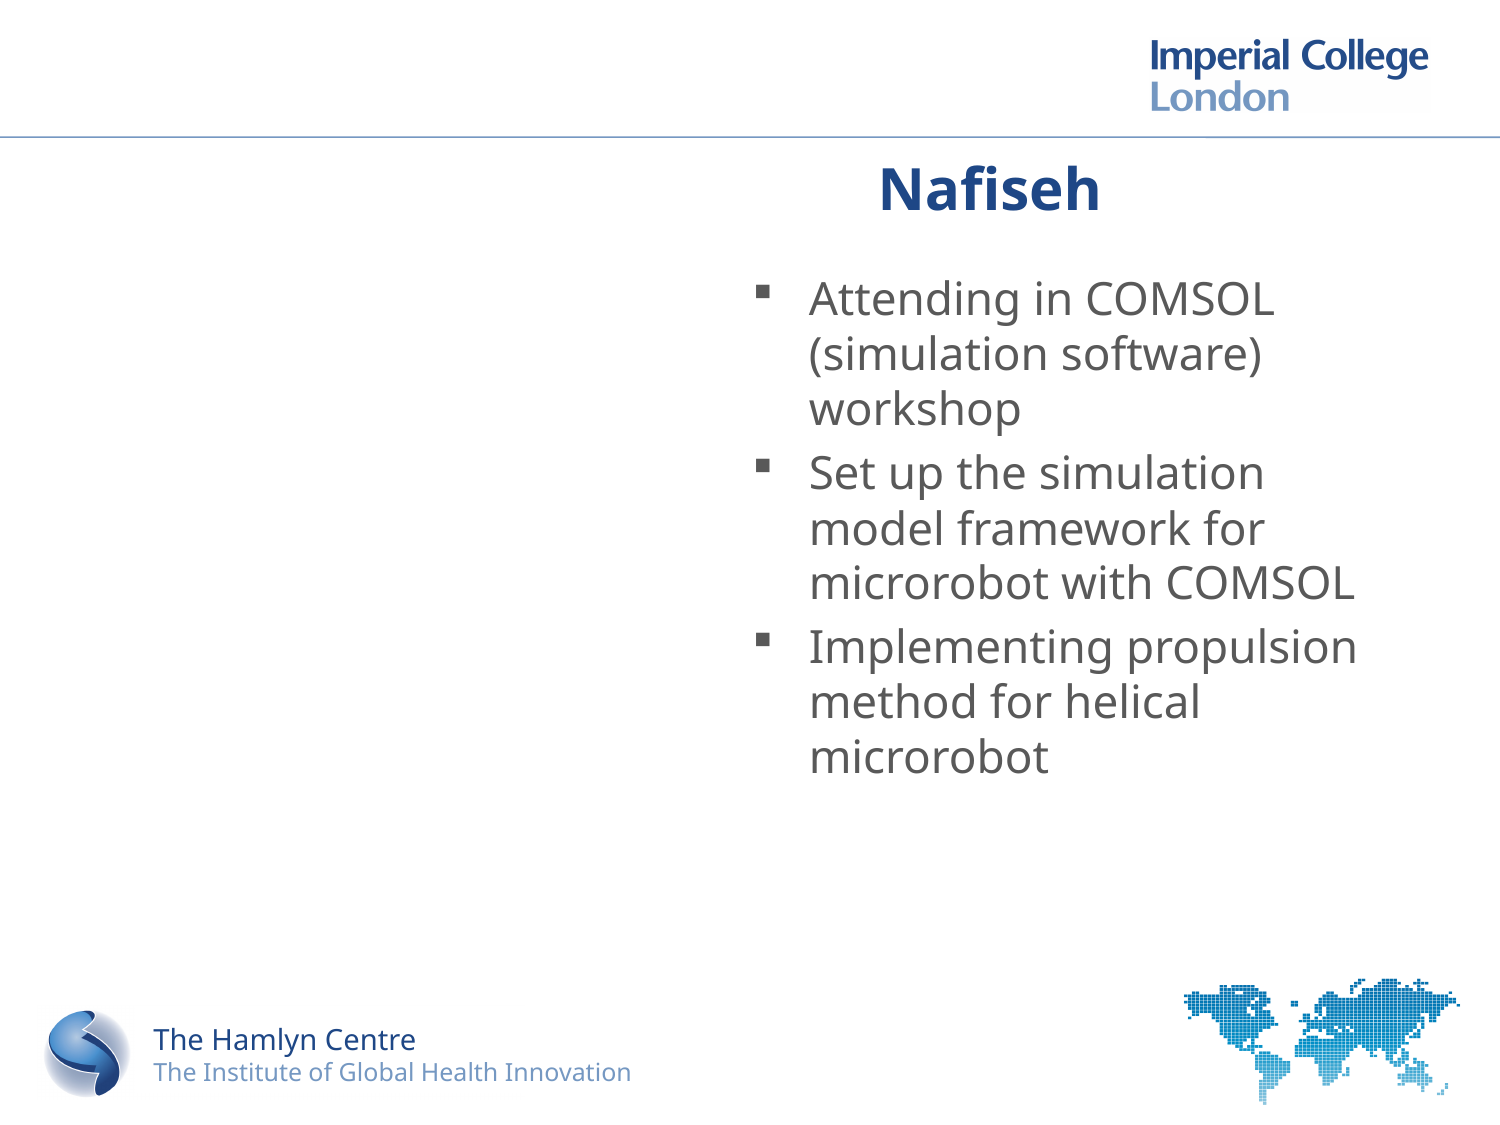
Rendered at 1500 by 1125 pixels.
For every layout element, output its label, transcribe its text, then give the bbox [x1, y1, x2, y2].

picture [1149, 37, 1431, 113]
list Attending in COMSOL (simulation software) workshop Set up the simulation model framework for microrobot with COMSOL Implementing propulsion method for helical microrobot [737, 262, 1388, 976]
picture [1163, 964, 1478, 1107]
title Nafiseh [712, 137, 1388, 238]
picture [37, 1005, 525, 1100]
